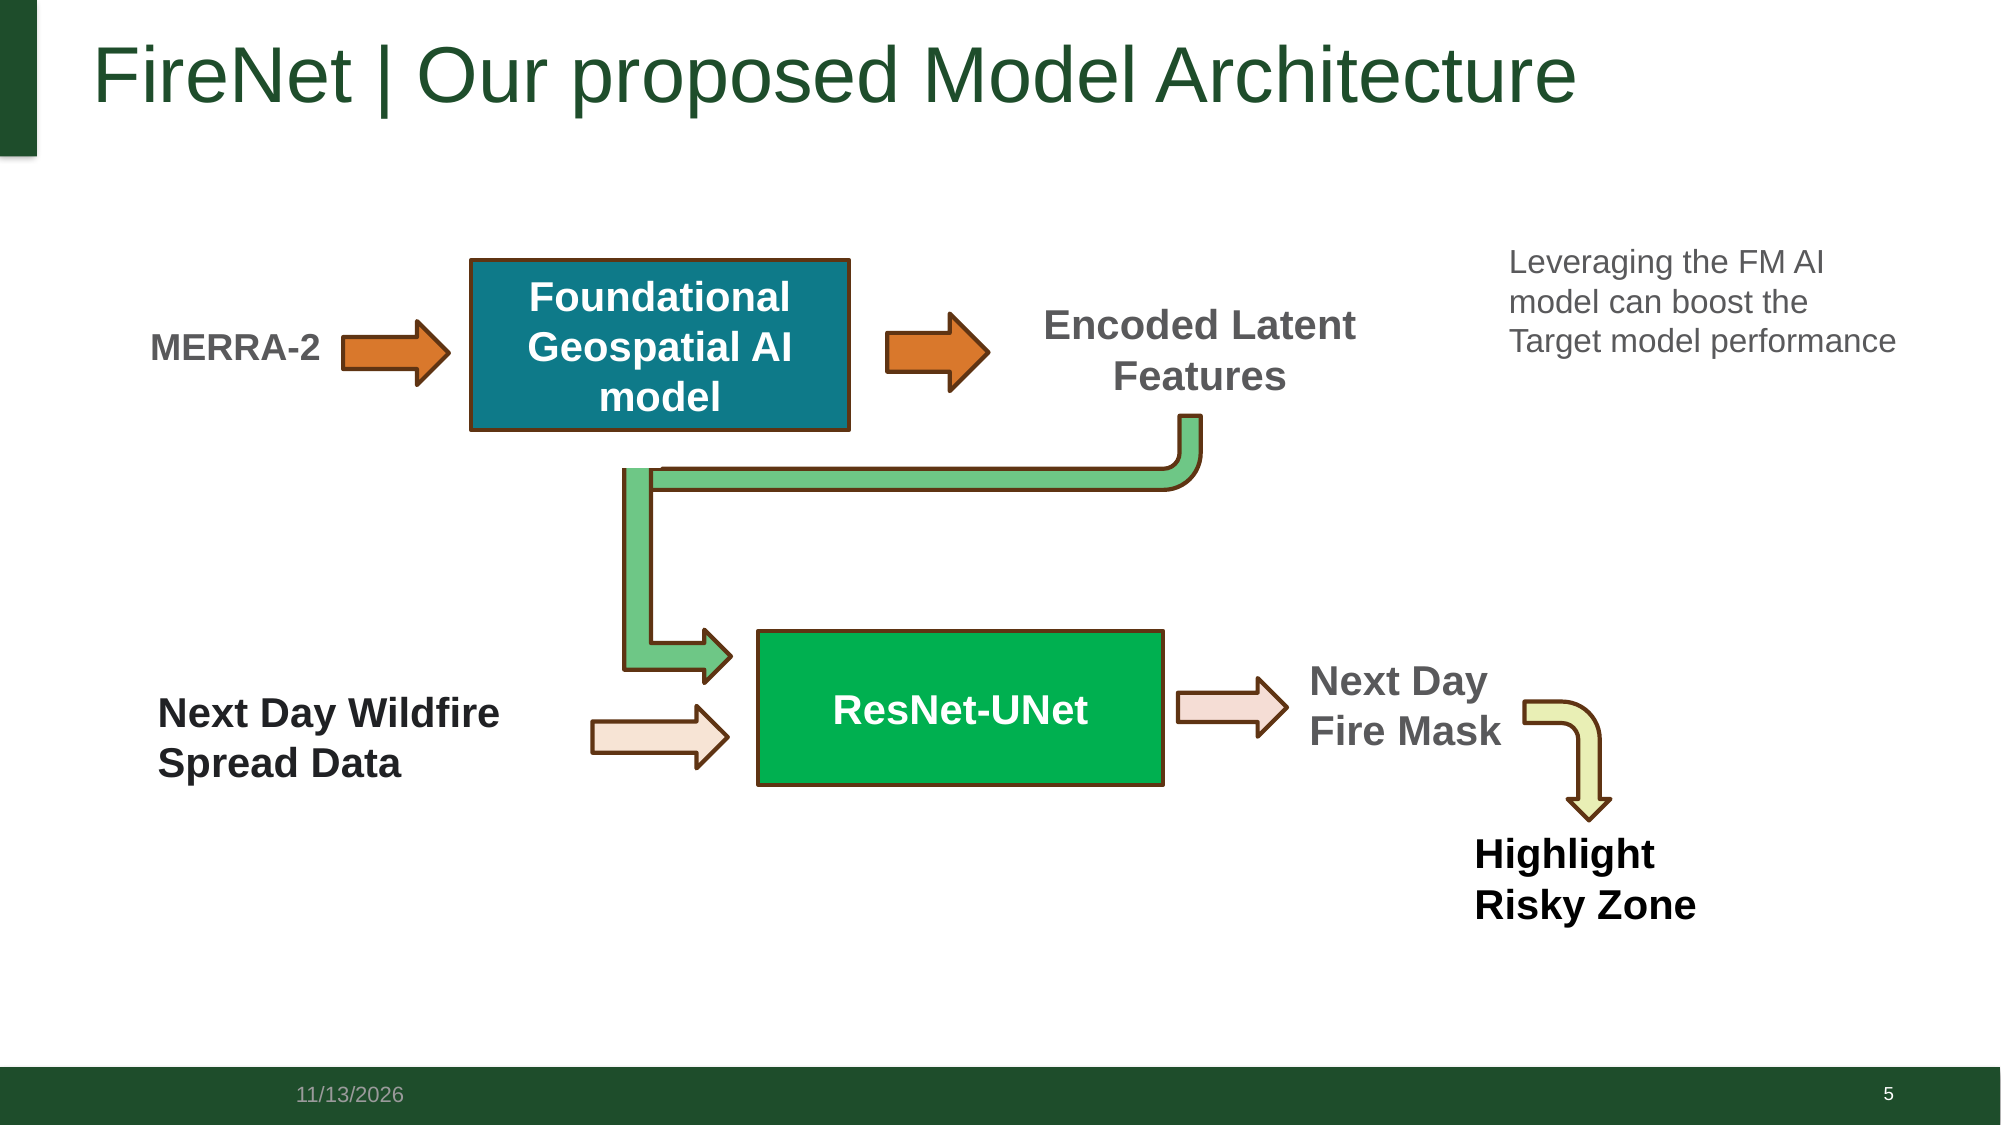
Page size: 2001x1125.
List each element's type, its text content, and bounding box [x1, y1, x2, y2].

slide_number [280, 1063, 731, 1124]
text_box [135, 259, 1405, 431]
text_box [615, 415, 1201, 628]
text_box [142, 630, 1762, 937]
text_box Leveraging the FM AI model can boost the Target model performance [1494, 232, 1925, 367]
text_box [0, 0, 38, 157]
title FireNet | Our proposed Model Architecture [77, 7, 1954, 134]
slide_number 5 [1458, 1062, 1910, 1123]
